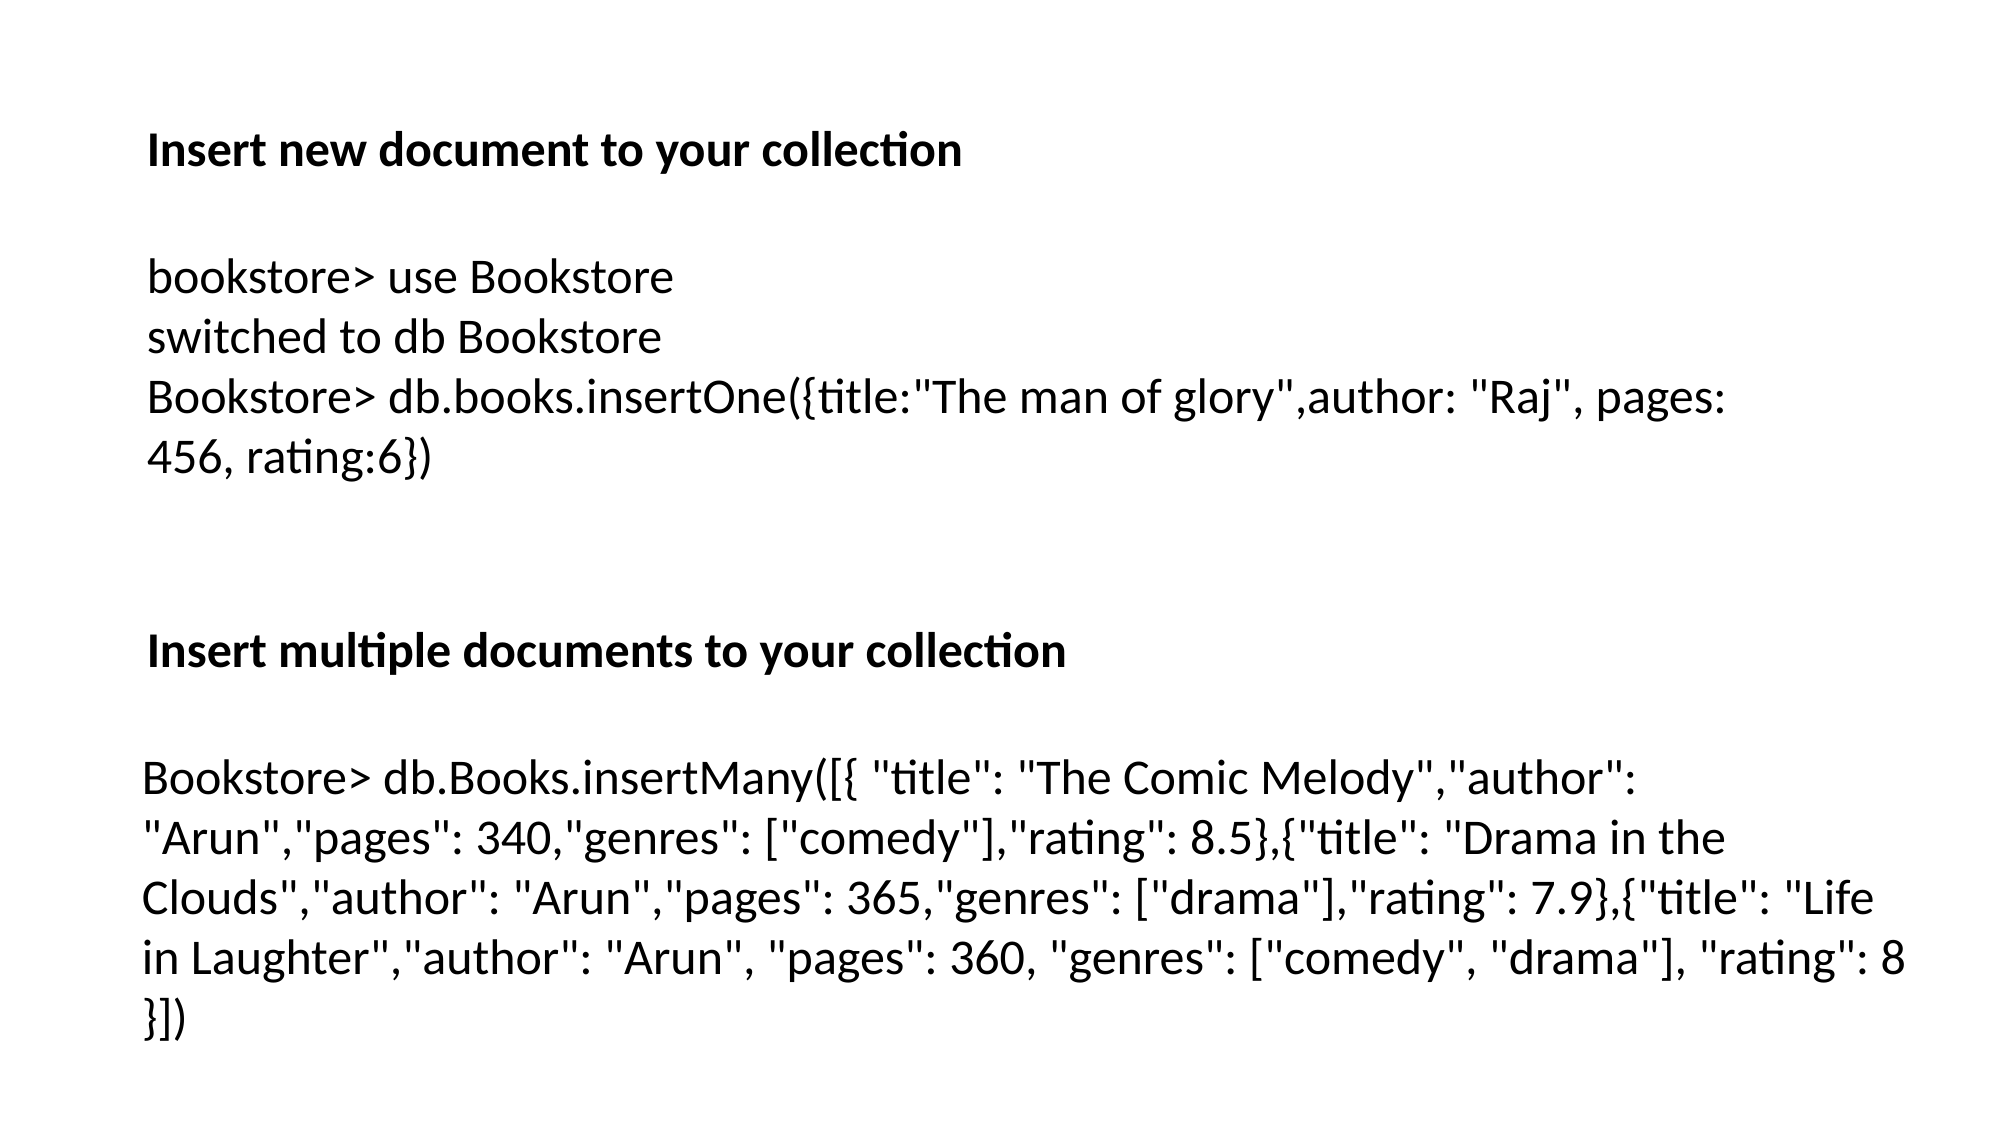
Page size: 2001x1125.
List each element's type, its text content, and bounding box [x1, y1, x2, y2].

text_box bookstore> use Bookstore switched to db Bookstore Bookstore> db.books.insertOne({title:"The man of glory",author: "Raj", pages: 456, rating:6}) [132, 236, 1754, 491]
text_box Insert multiple documents to your collection [132, 609, 1570, 685]
text_box Bookstore> db.Books.insertMany([{ "title": "The Comic Melody","author": "Arun","pages": 340,"genres": ["comedy"],"rating": 8.5},{"title": "Drama in the Clouds","author": "Arun","pages": 365,"genres": ["drama"],"rating": 7.9},{"title": "Life in Laughter","author": "Arun", "pages": 360, "genres": ["comedy", "drama"], "rating": 8 }]) [127, 737, 1931, 1052]
text_box Insert new document to your collection [132, 109, 1688, 184]
